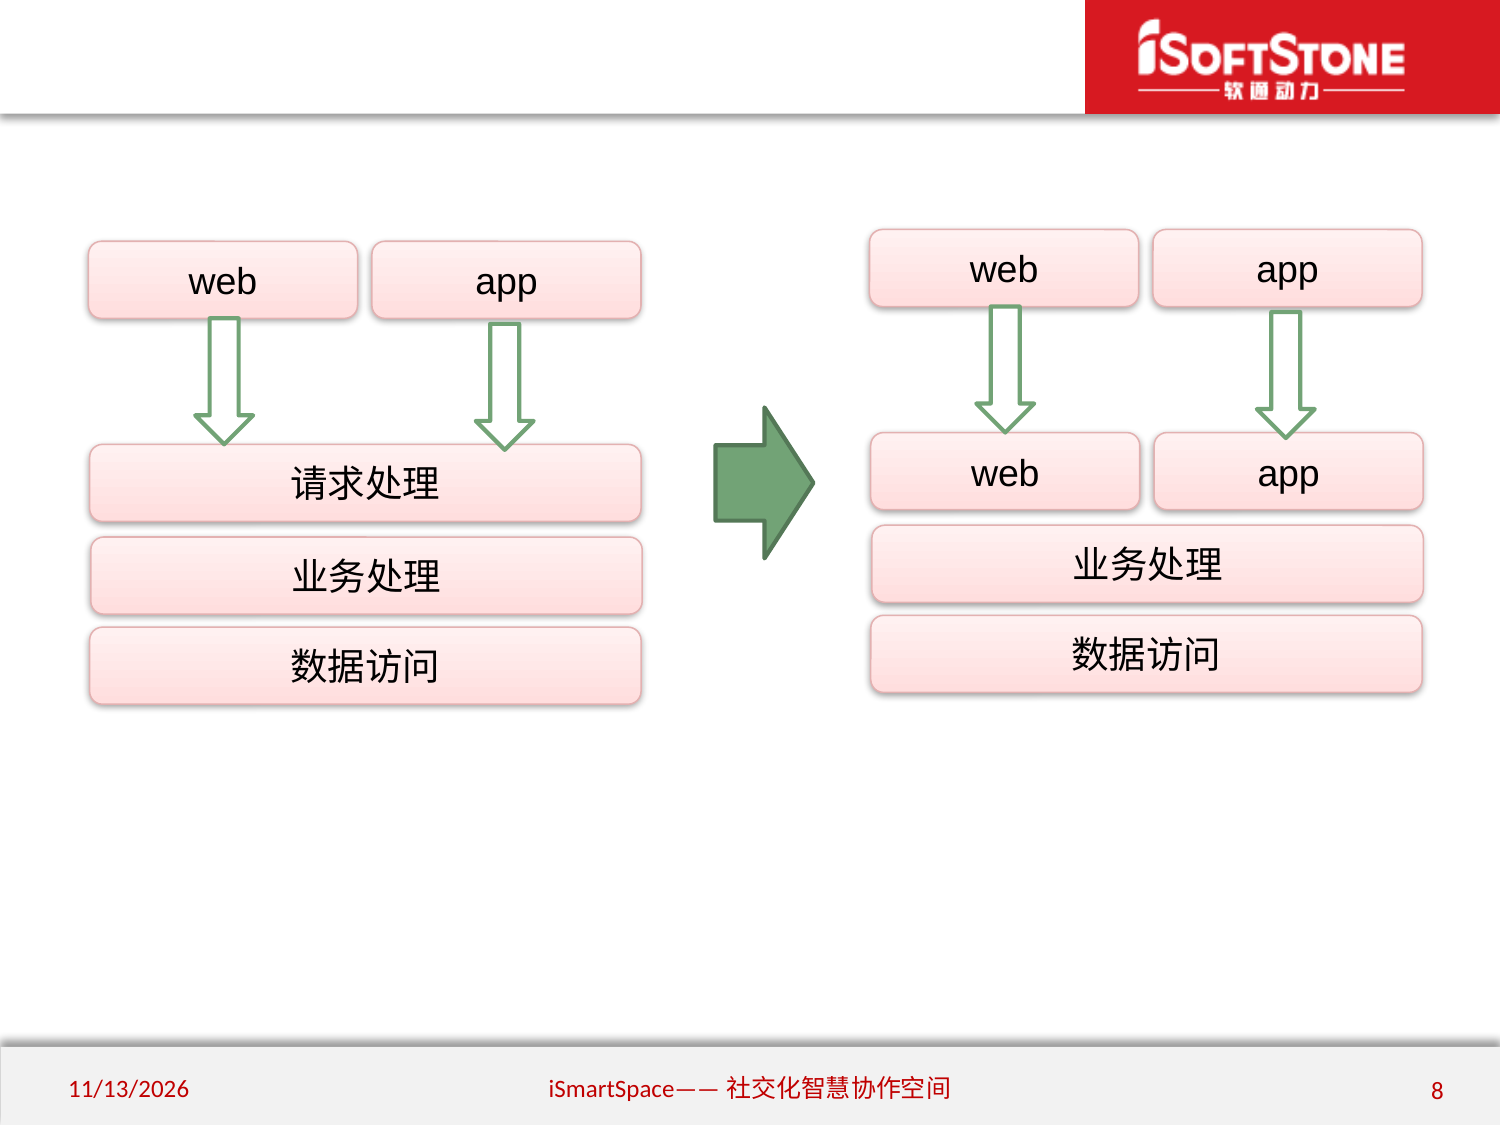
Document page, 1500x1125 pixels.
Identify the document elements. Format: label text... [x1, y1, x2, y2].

text_box 业务处理 [871, 524, 1425, 604]
text_box app [371, 240, 642, 320]
text_box 数据访问 [88, 626, 642, 705]
text_box [974, 304, 1037, 435]
text_box 数据访问 [869, 614, 1423, 694]
slide_number 8 [1108, 1059, 1459, 1120]
text_box [713, 405, 816, 561]
text_box app [1152, 228, 1423, 308]
text_box 请求处理 [88, 443, 642, 523]
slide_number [53, 1057, 404, 1118]
text_box 业务处理 [90, 536, 643, 615]
text_box web [87, 240, 359, 320]
text_box app [1153, 431, 1424, 511]
text_box [473, 321, 536, 452]
text_box web [869, 431, 1141, 511]
text_box web [868, 228, 1140, 308]
text_box [193, 316, 256, 447]
picture [1085, 0, 1500, 114]
text_box [1254, 309, 1317, 441]
footer iSmartSpace——社交化智慧协作空间 [512, 1057, 988, 1118]
